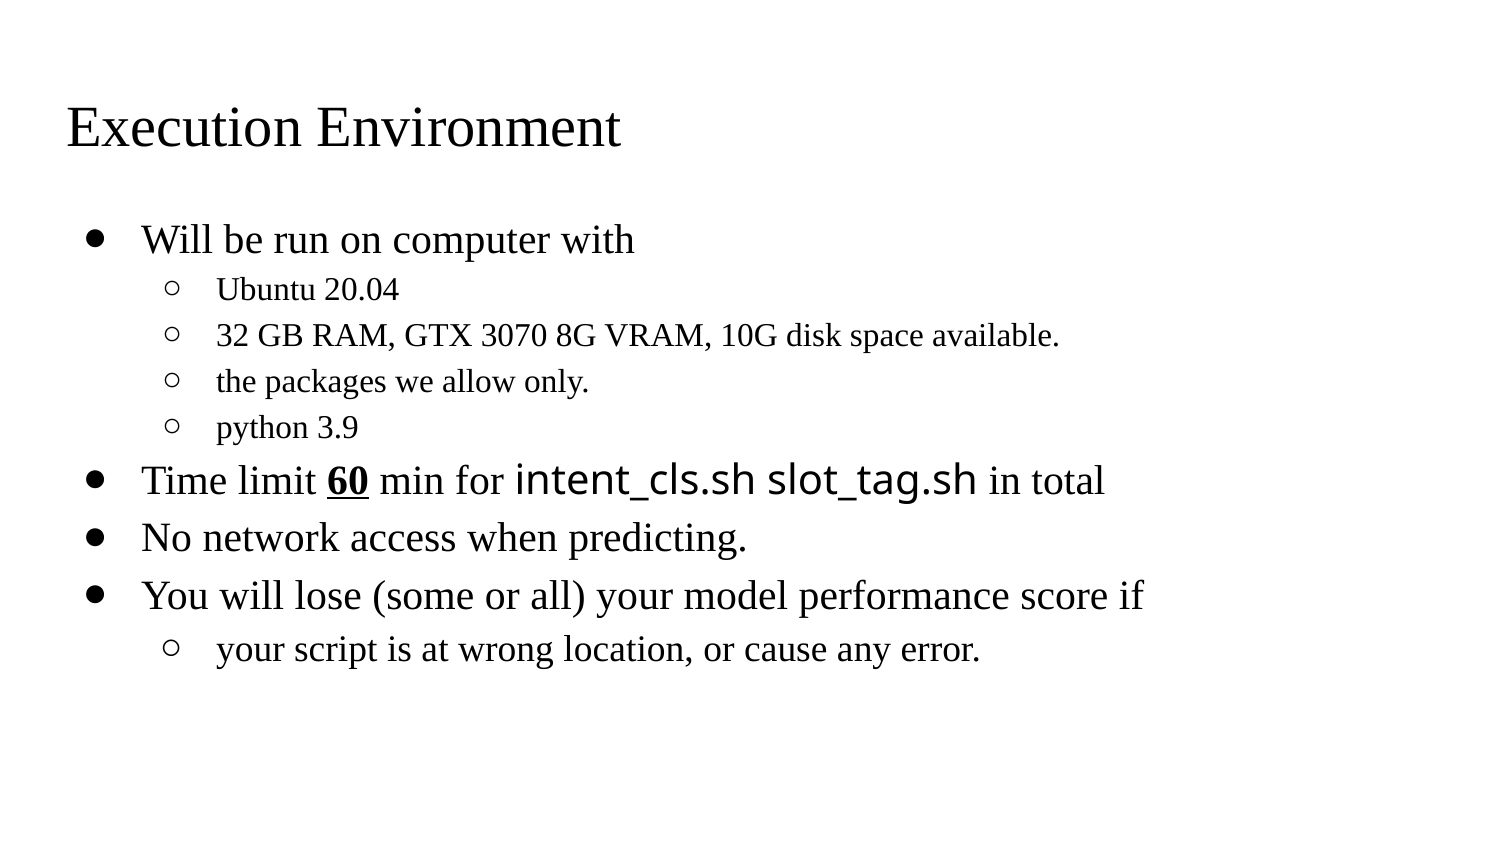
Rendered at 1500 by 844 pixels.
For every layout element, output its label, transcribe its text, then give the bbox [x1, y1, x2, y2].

list Will be run on computer with Ubuntu 20.04 32 GB RAM, GTX 3070 8G VRAM, 10G disk space available. the packages we allow only. python 3.9 Time limit 60 min for intent_cls.sh slot_tag.sh in total No network access when predicting. You will lose (some or all) your model performance score if your script is at wrong location, or cause any error. [51, 189, 1500, 750]
title Execution Environment [51, 72, 1449, 167]
